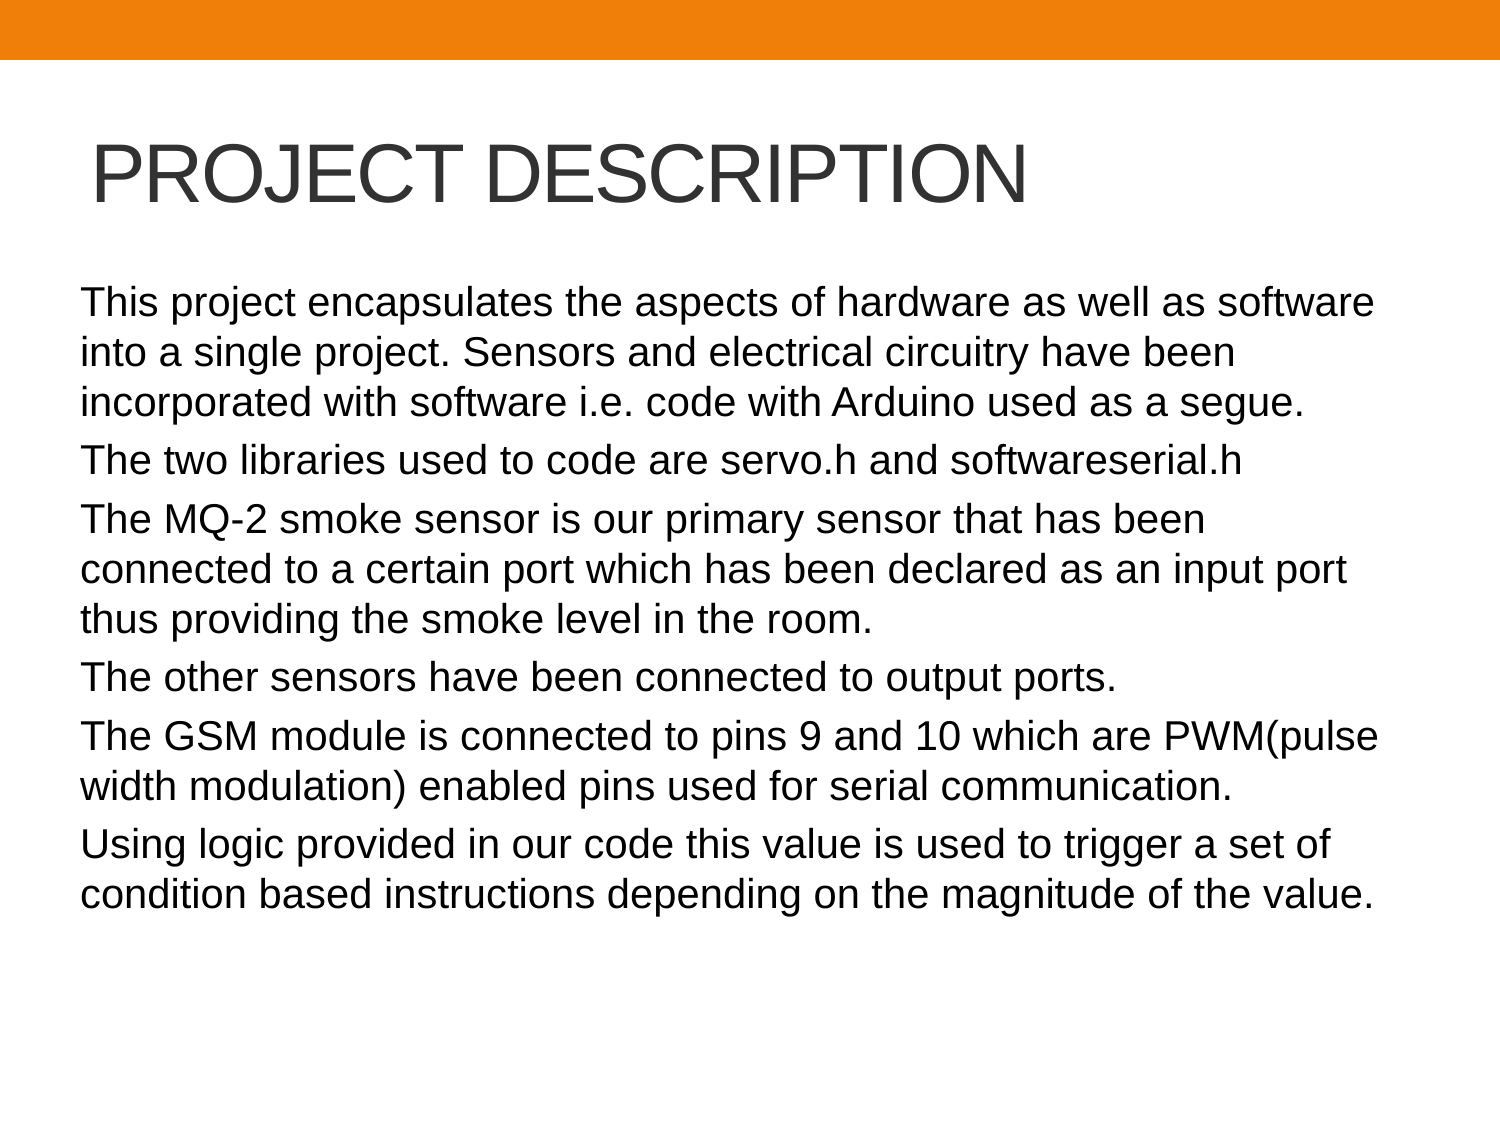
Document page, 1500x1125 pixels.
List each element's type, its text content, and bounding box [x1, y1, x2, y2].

list This project encapsulates the aspects of hardware as well as software into a single project. Sensors and electrical circuitry have been incorporated with software i.e. code with Arduino used as a segue. The two libraries used to code are servo.h and softwareserial.h The MQ-2 smoke sensor is our primary sensor that has been connected to a certain port which has been declared as an input port thus providing the smoke level in the room. The other sensors have been connected to output ports. The GSM module is connected to pins 9 and 10 which are PWM(pulse width modulation) enabled pins used for serial communication. Using logic provided in our code this value is used to trigger a set of condition based instructions depending on the magnitude of the value. [64, 267, 1415, 1068]
title PROJECT DESCRIPTION [75, 87, 1425, 250]
